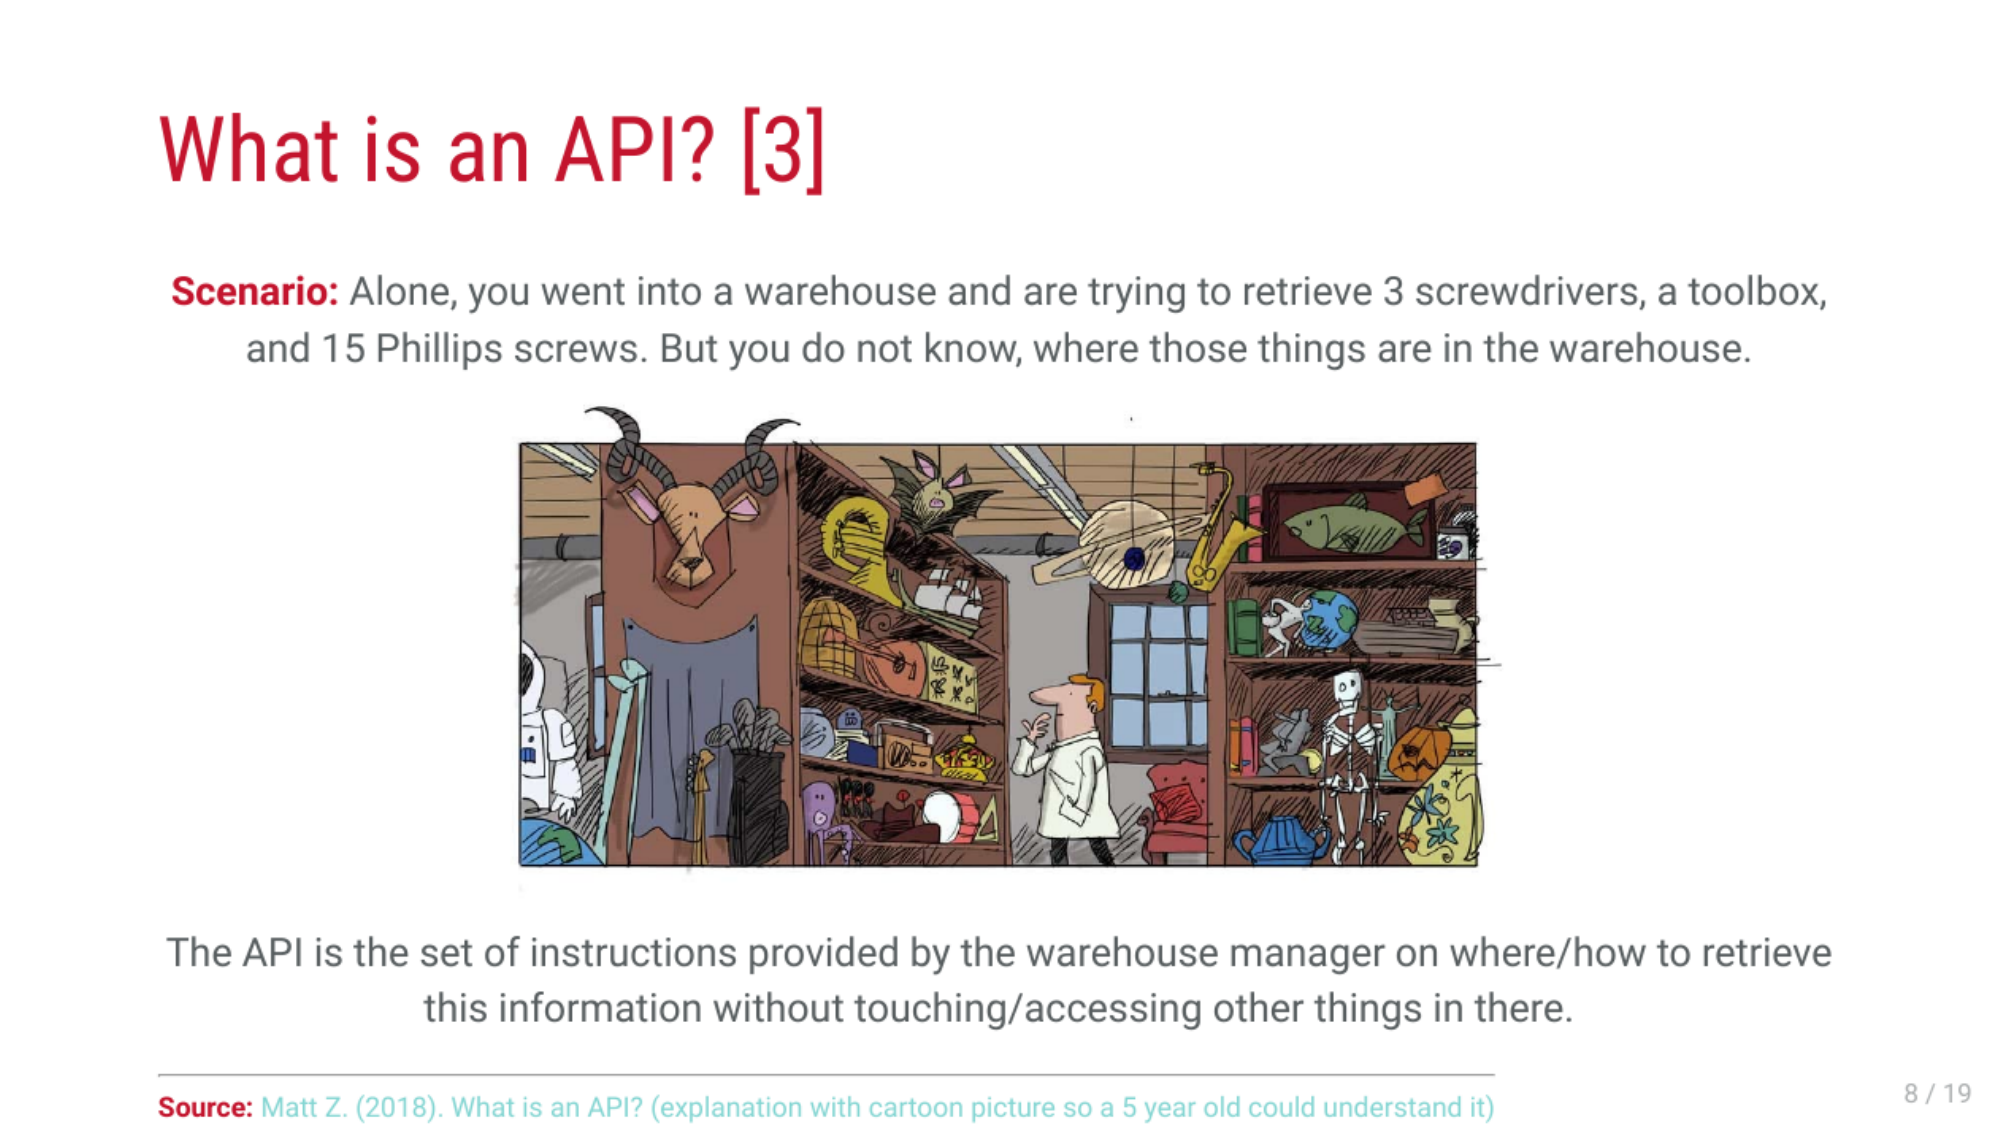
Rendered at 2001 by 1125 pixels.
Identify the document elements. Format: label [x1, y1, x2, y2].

list [0, 0, 2000, 1125]
